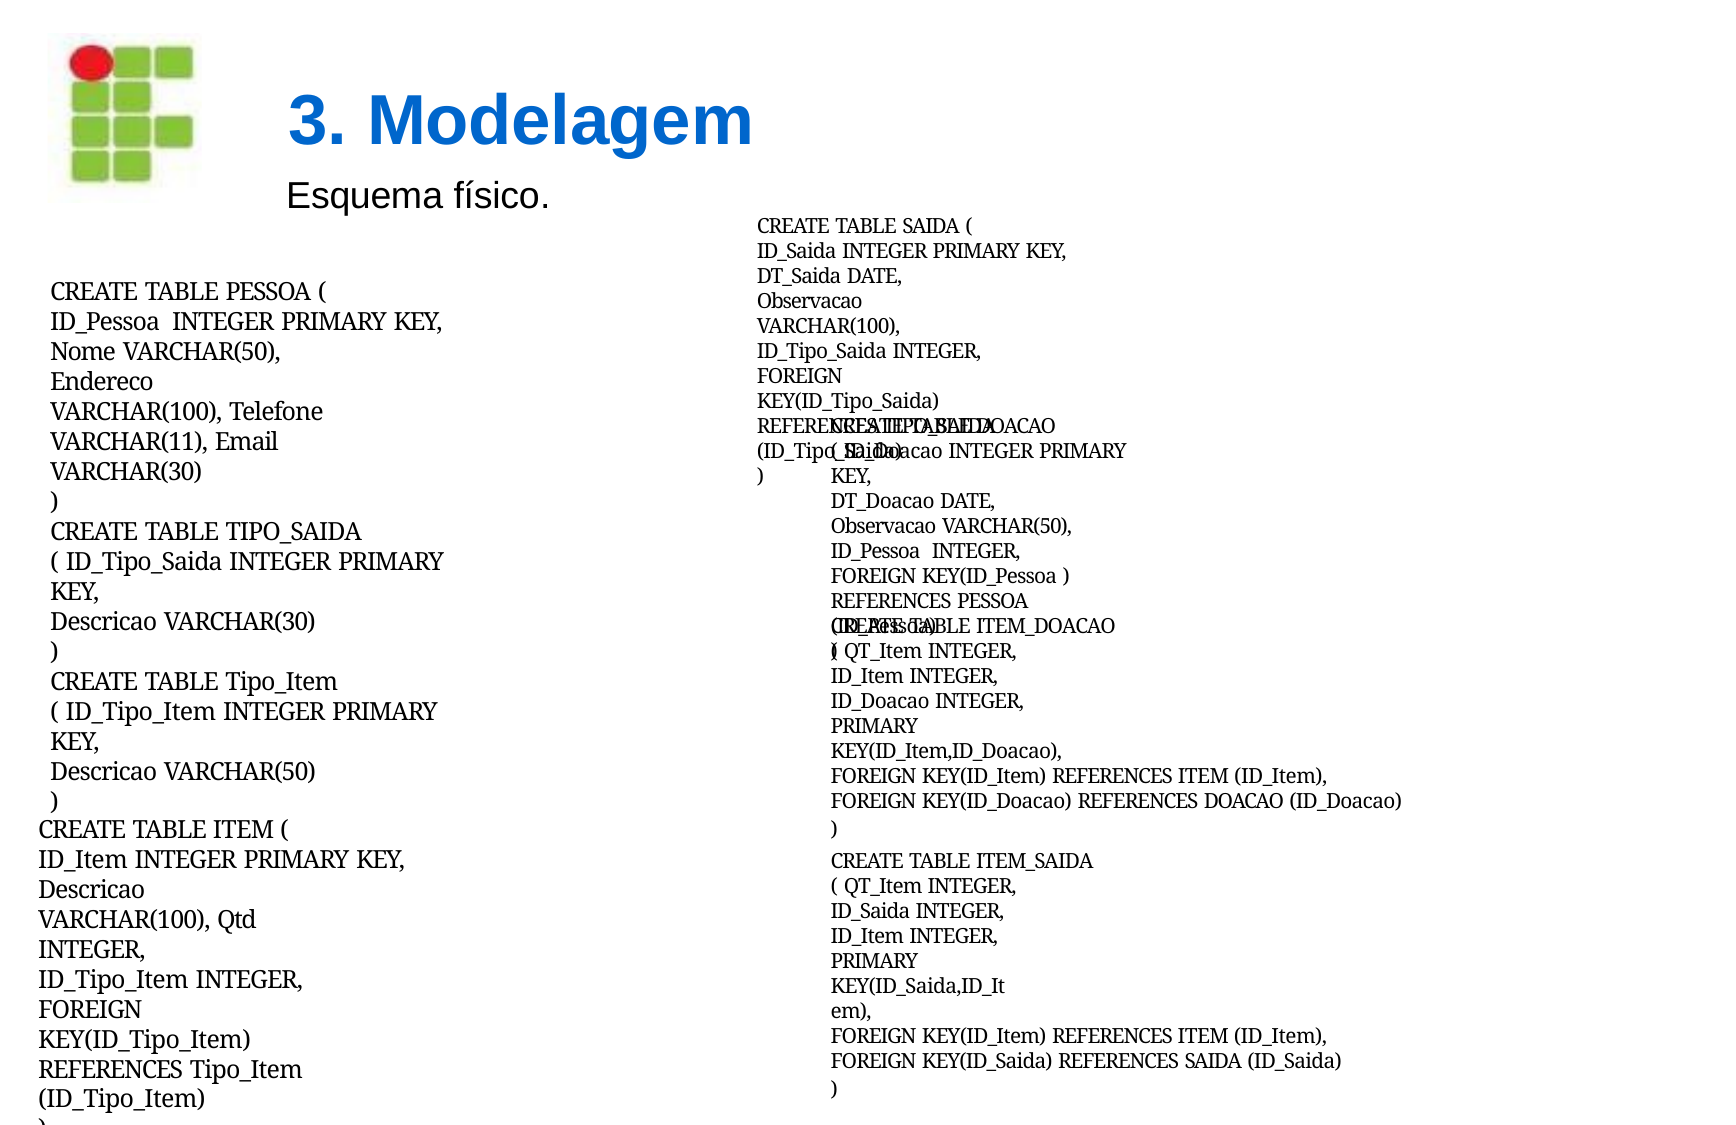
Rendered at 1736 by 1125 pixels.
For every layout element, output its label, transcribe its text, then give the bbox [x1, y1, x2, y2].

text_box CREATE TABLE SAIDA ( ID_Saida INTEGER PRIMARY KEY, DT_Saida DATE, Observacao VARCHAR(100), ID_Tipo_Saida INTEGER, FOREIGN KEY(ID_Tipo_Saida) REFERENCES TIPO_SAIDA (ID_Tipo_Saida) ) [754, 212, 1433, 488]
text_box CREATE TABLE PESSOA ( ID_Pessoa INTEGER PRIMARY KEY, Nome VARCHAR(50), Endereco VARCHAR(100), Telefone VARCHAR(11), Email VARCHAR(30) ) [48, 275, 448, 515]
text_box CREATE TABLE ITEM ( ID_Item INTEGER PRIMARY KEY, Descricao VARCHAR(100), Qtd INTEGER, ID_Tipo_Item INTEGER, FOREIGN KEY(ID_Tipo_Item) REFERENCES Tipo_Item (ID_Tipo_Item) ) [36, 813, 802, 1125]
text_box Esquema físico. [284, 171, 554, 216]
text_box CREATE TABLE TIPO_SAIDA ( ID_Tipo_Saida INTEGER PRIMARY KEY, Descricao VARCHAR(30) ) [48, 515, 489, 666]
text_box CREATE TABLE ITEM_SAIDA ( QT_Item INTEGER, ID_Saida INTEGER, ID_Item INTEGER, PRIMARY KEY(ID_Saida,ID_Item), FOREIGN KEY(ID_Item) REFERENCES ITEM (ID_Item), FOREIGN KEY(ID_Saida) REFERENCES SAIDA (ID_Saida) ) [828, 847, 1348, 1101]
text_box CREATE TABLE Tipo_Item ( ID_Tipo_Item INTEGER PRIMARY KEY, Descricao VARCHAR(50) ) [48, 665, 483, 813]
text_box CREATE TABLE DOACAO ( ID_Doacao INTEGER PRIMARY KEY, DT_Doacao DATE, Observacao VARCHAR(50), ID_Pessoa INTEGER, FOREIGN KEY(ID_Pessoa ) REFERENCES PESSOA (ID_Pessoa) ) [828, 412, 1387, 612]
text_box CREATE TABLE ITEM_DOACAO ( QT_Item INTEGER, ID_Item INTEGER, ID_Doacao INTEGER, PRIMARY KEY(ID_Item,ID_Doacao), FOREIGN KEY(ID_Item) REFERENCES ITEM (ID_Item), FOREIGN KEY(ID_Doacao) REFERENCES DOACAO (ID_Doacao) ) [828, 612, 1414, 841]
text_box [47, 33, 202, 203]
text_box 3. Modelagem [286, 74, 759, 159]
